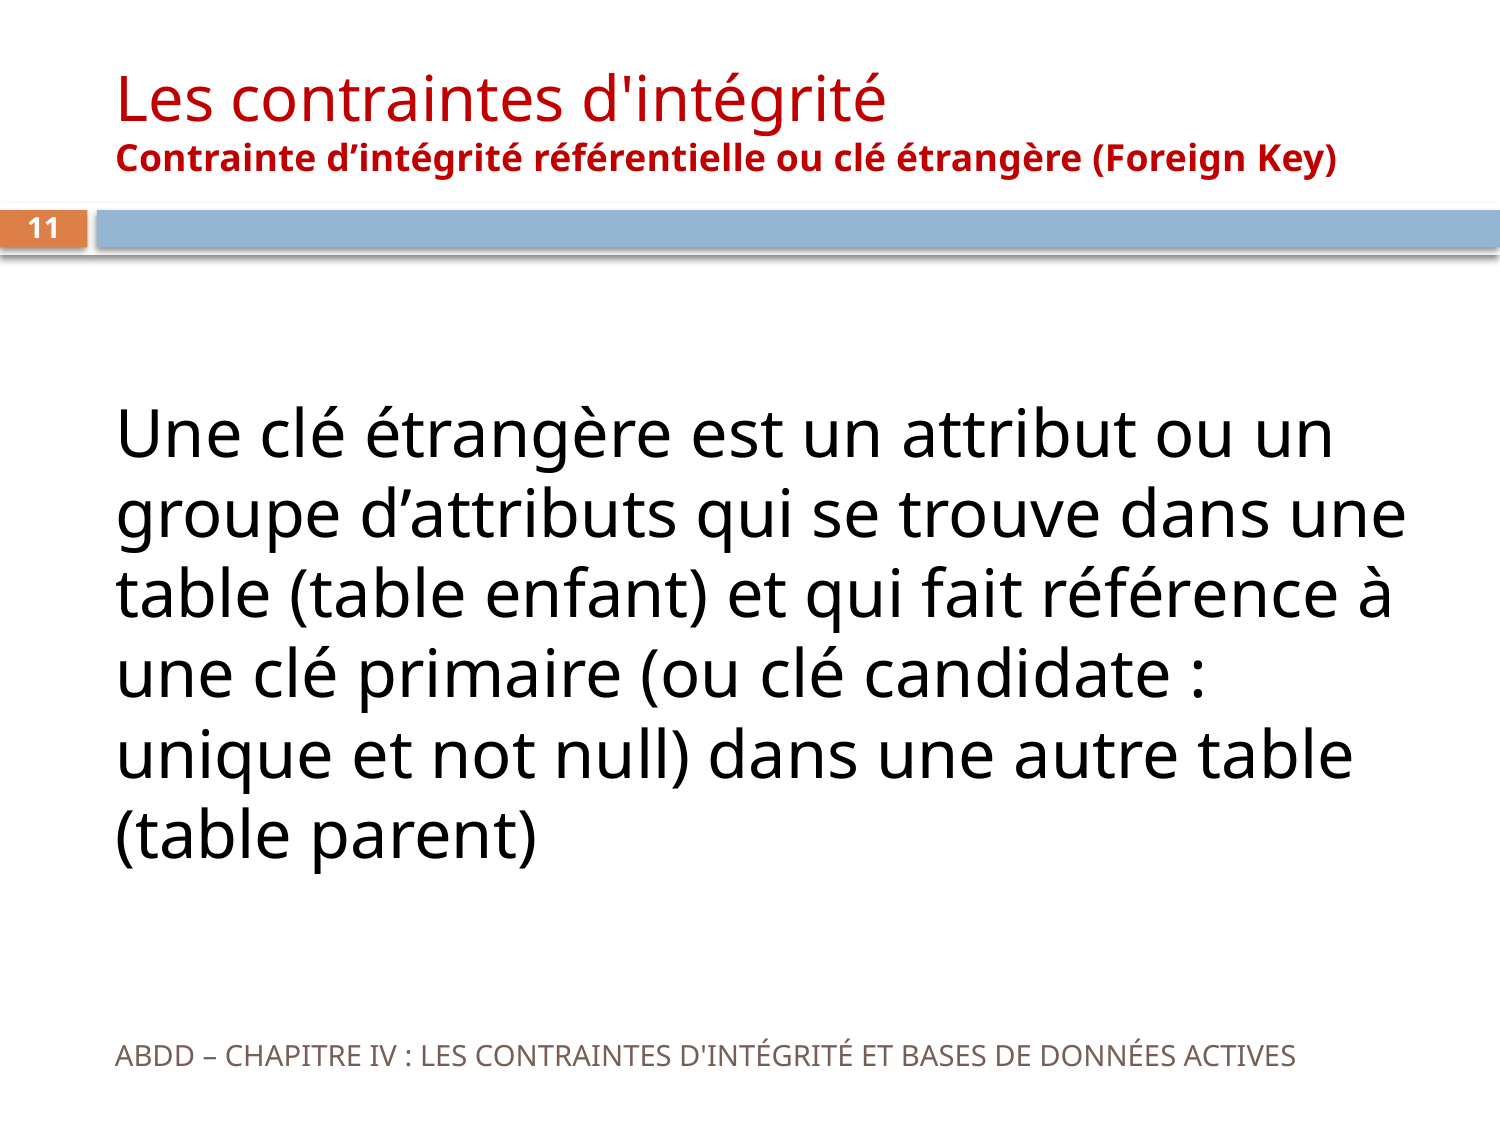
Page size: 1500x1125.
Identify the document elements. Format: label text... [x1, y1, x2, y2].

list Une clé étrangère est un attribut ou un groupe d’attributs qui se trouve dans une table (table enfant) et qui fait référence à une clé primaire (ou clé candidate : unique et not null) dans une autre table (table parent) [100, 262, 1438, 1000]
footer ABDD – CHAPITRE IV : LES CONTRAINTES D'INTÉGRITÉ ET BASES DE DONNÉES ACTIVES [99, 1024, 1454, 1085]
title Les contraintes d'intégrité Contrainte d’intégrité référentielle ou clé étrangère (Foreign Key) [100, 37, 1438, 200]
slide_number 11 [0, 208, 88, 249]
